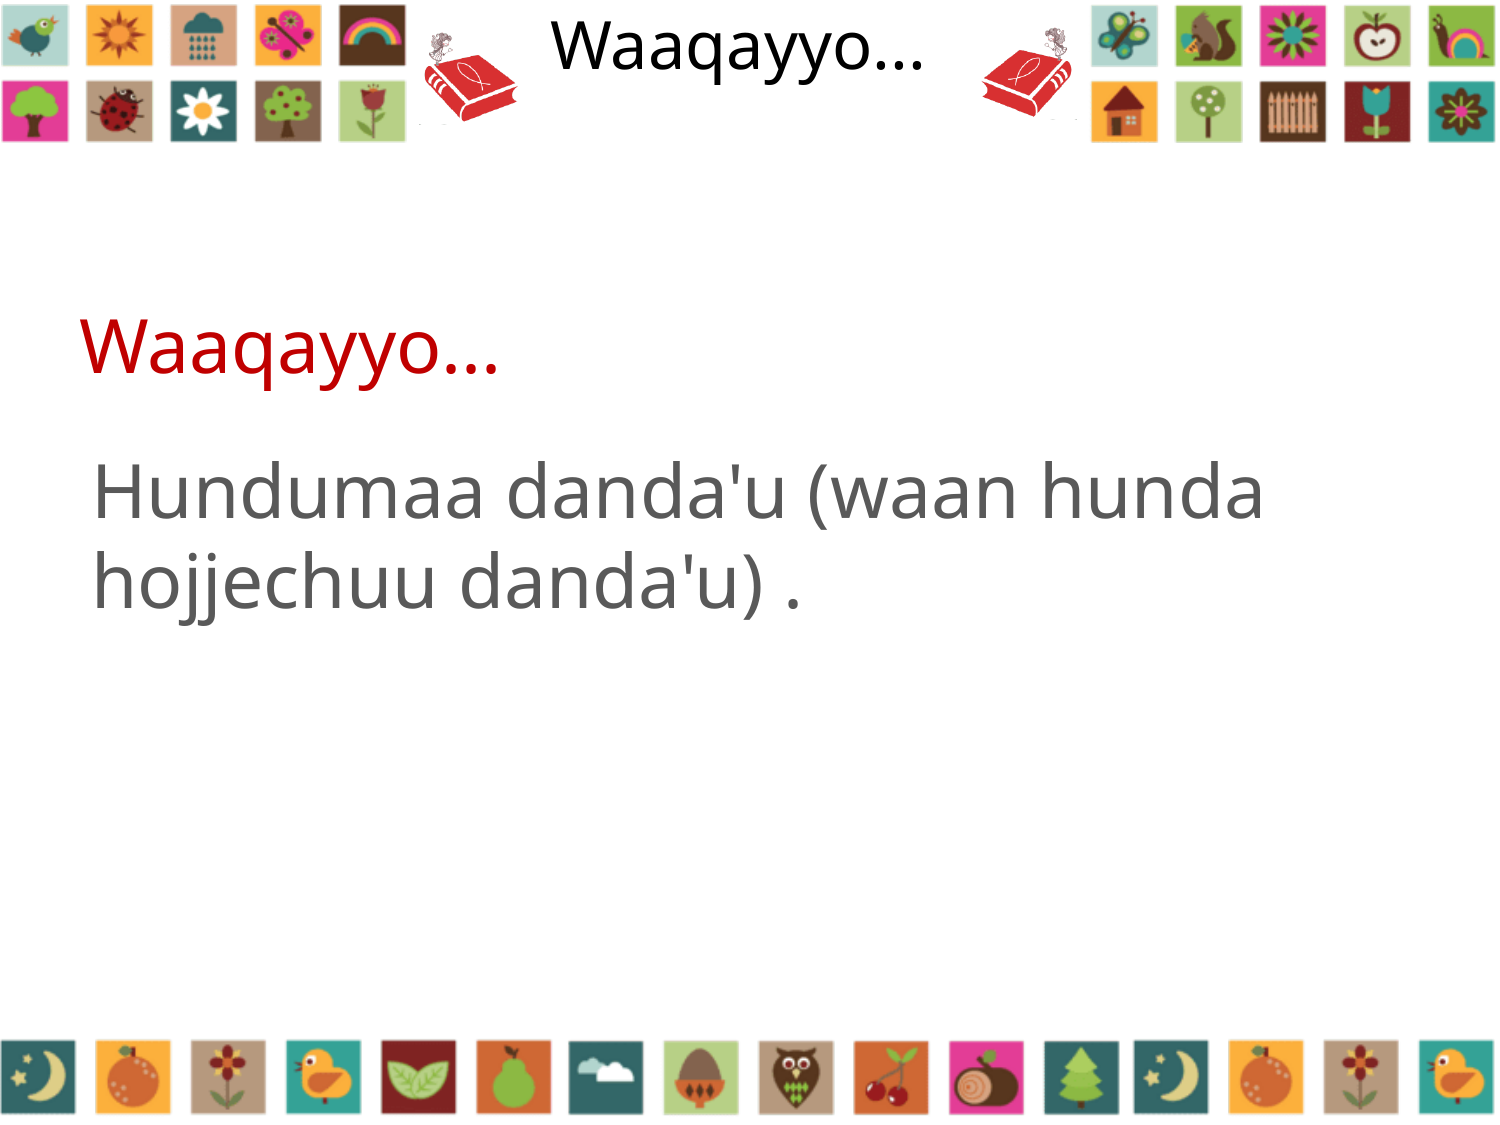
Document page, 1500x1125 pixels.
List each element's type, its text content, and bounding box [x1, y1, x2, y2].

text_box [0, 1028, 1500, 1118]
text_box Waaqayyo... [64, 290, 1412, 396]
picture [0, 3, 550, 150]
text_box Hundumaa danda'u (waan hunda hojjechuu danda'u) . [76, 436, 1447, 632]
picture [950, 3, 1500, 150]
text_box Waaqayyo... [414, 0, 1080, 91]
